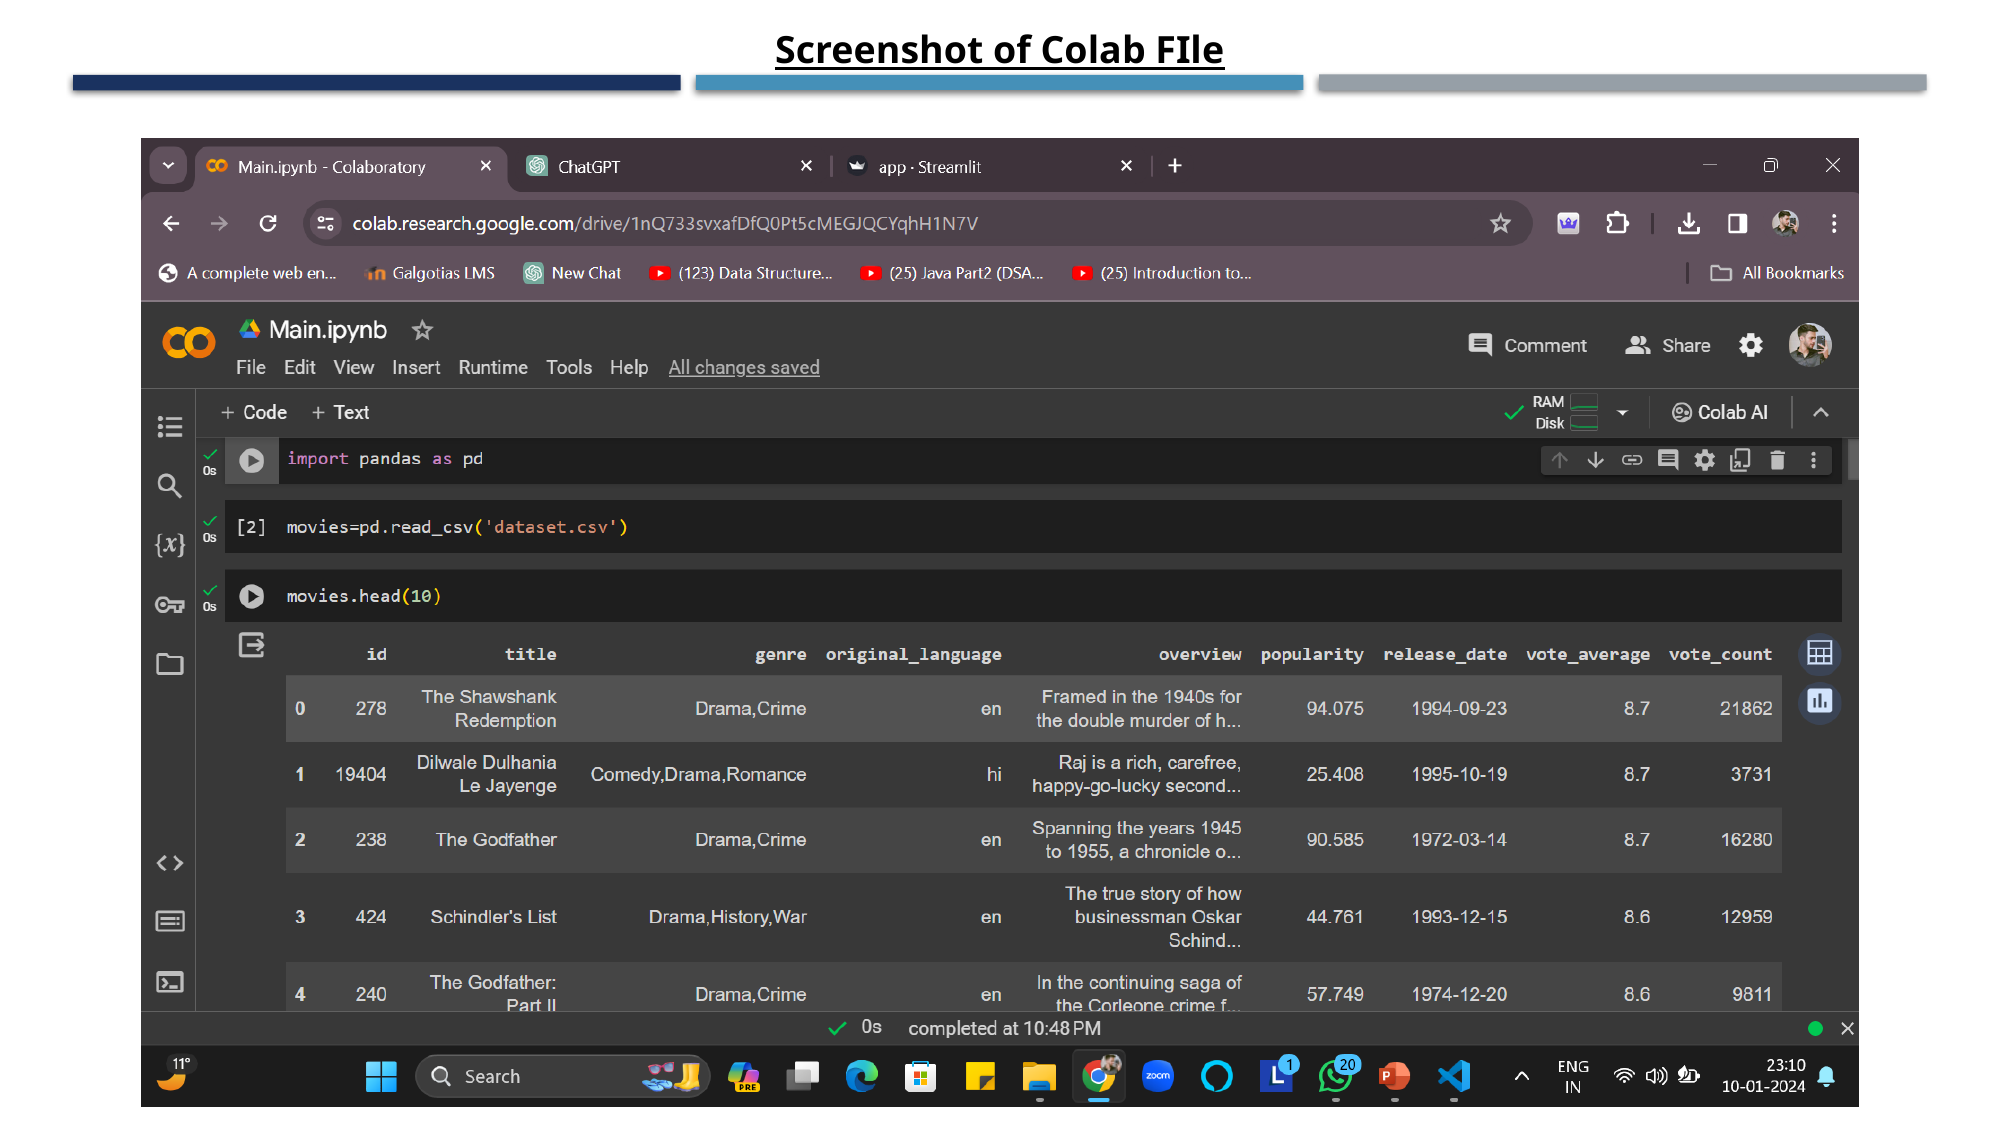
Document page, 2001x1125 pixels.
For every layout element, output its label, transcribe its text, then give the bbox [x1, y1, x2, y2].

picture [140, 137, 1860, 1107]
text_box Screenshot of Colab FIle [760, 18, 1240, 79]
